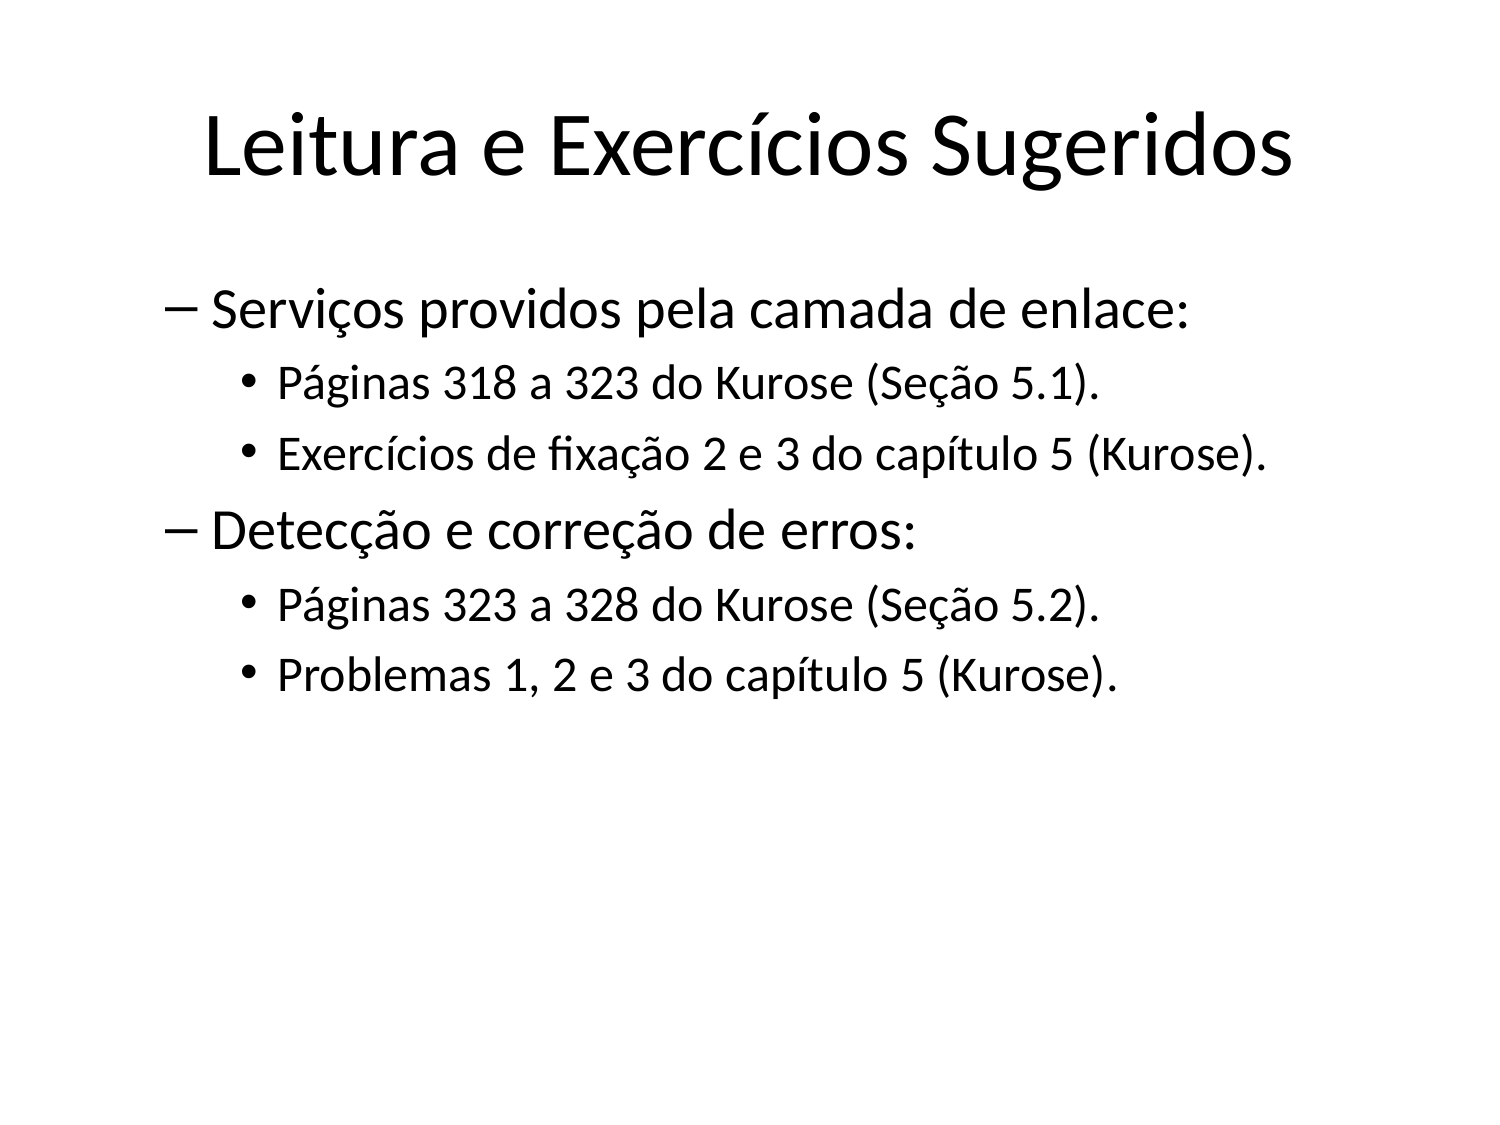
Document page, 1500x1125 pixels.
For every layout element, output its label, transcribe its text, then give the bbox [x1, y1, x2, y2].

title Leitura e Exercícios Sugeridos [75, 45, 1425, 233]
list Serviços providos pela camada de enlace: Páginas 318 a 323 do Kurose (Seção 5.1). Exercícios de fixação 2 e 3 do capítulo 5 (Kurose). Detecção e correção de erros: Páginas 323 a 328 do Kurose (Seção 5.2). Problemas 1, 2 e 3 do capítulo 5 (Kurose). [75, 262, 1425, 1005]
